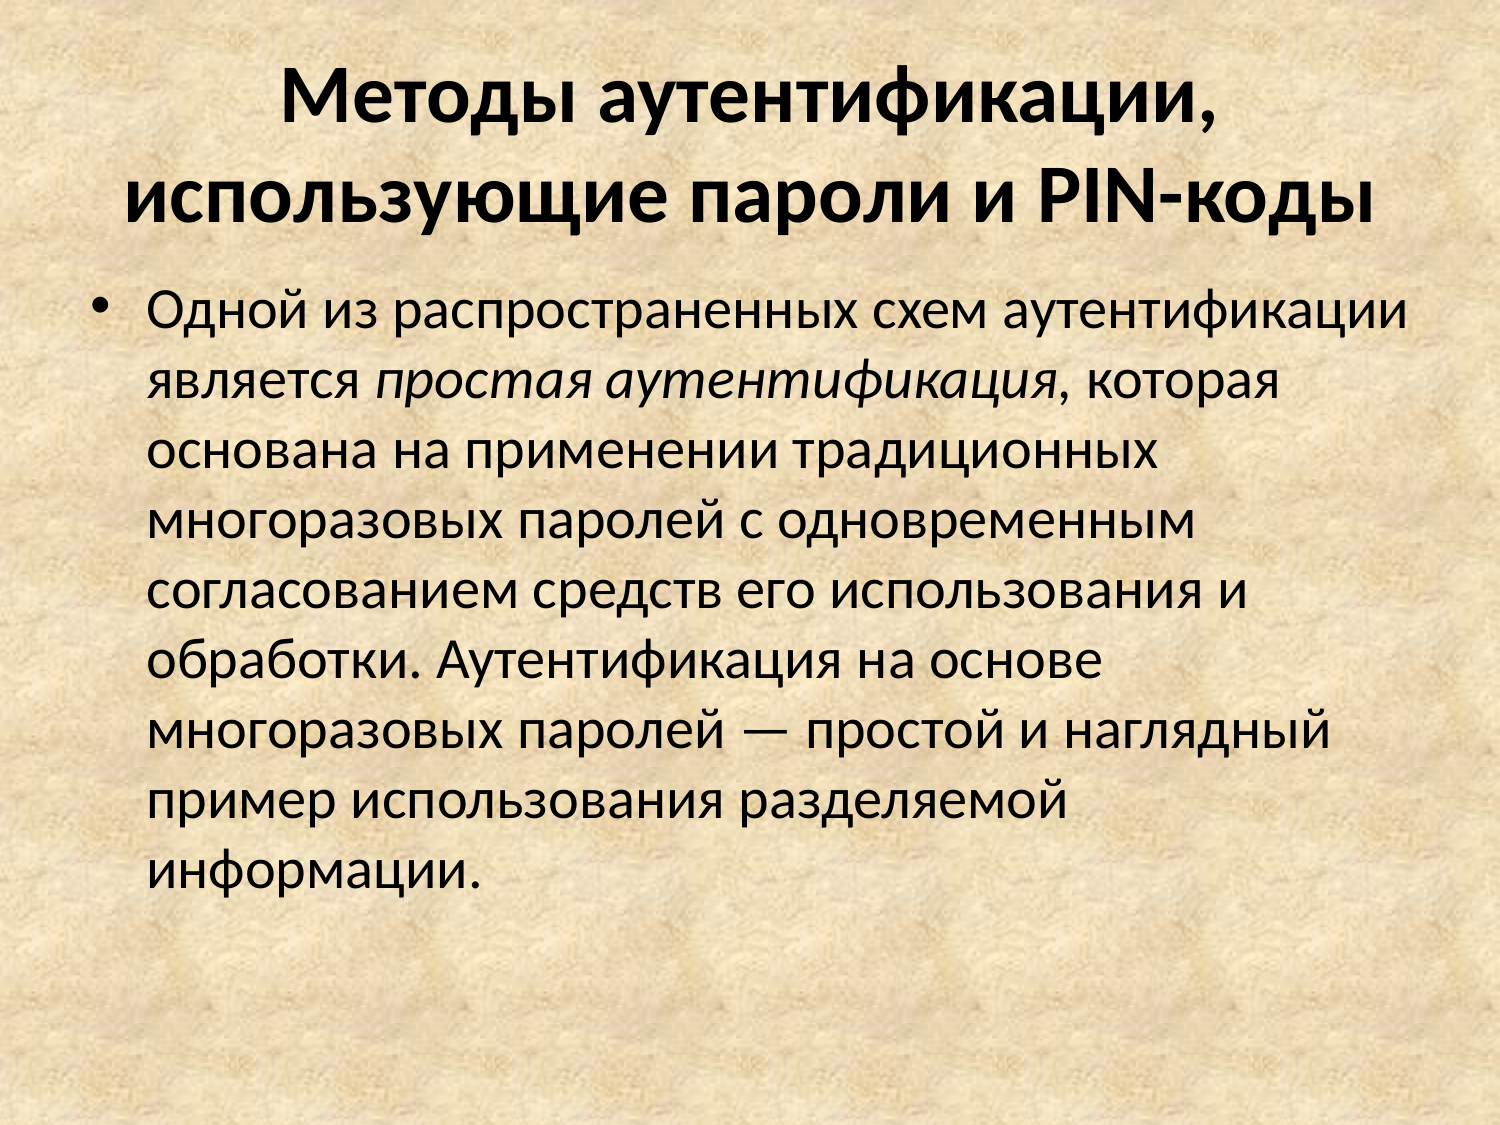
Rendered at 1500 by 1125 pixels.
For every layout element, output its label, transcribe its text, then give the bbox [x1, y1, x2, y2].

list Одной из распространенных схем аутентификации является простая аутентификация, которая основана на применении тра­диционных многоразовых паролей с одновременным согласованием средств его использования и обработки. Аутентификация на основе многоразовых паролей — простой и наглядный пример использования разделяемой информации. [74, 262, 1426, 1006]
title Методы аутентификации, использующие пароли и PIN-коды [74, 44, 1426, 233]
picture [0, 0, 1500, 1125]
